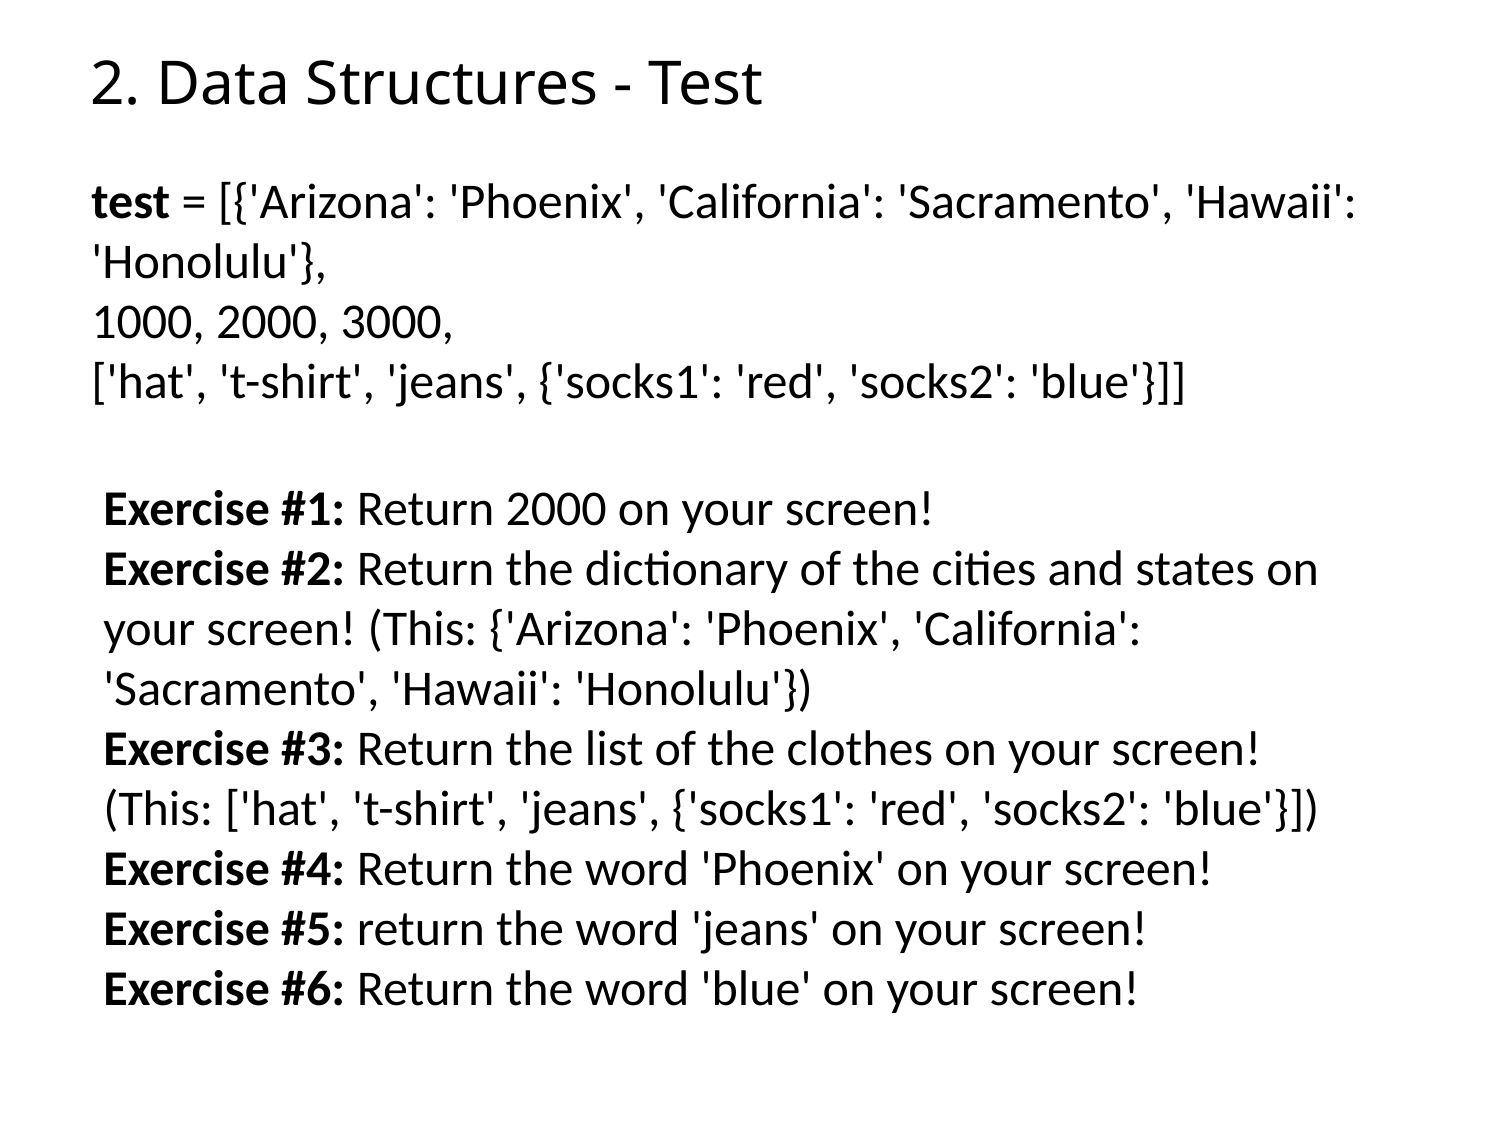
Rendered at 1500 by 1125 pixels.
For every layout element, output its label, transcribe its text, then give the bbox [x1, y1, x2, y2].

text_box Exercise #1: Return 2000 on your screen! Exercise #2: Return the dictionary of the cities and states on your screen! (This: {'Arizona': 'Phoenix', 'California': 'Sacramento', 'Hawaii': 'Honolulu'}) Exercise #3: Return the list of the clothes on your screen! (This: ['hat', 't-shirt', 'jeans', {'socks1': 'red', 'socks2': 'blue'}]) Exercise #4: Return the word 'Phoenix' on your screen! Exercise #5: return the word 'jeans' on your screen! Exercise #6: Return the word 'blue' on your screen! [88, 467, 1436, 1023]
title 2. Data Structures - Test [75, 45, 1425, 126]
text_box test = [{'Arizona': 'Phoenix', 'California': 'Sacramento', 'Hawaii': 'Honolulu'}, 1000, 2000, 3000, ['hat', 't-shirt', 'jeans', {'socks1': 'red', 'socks2': 'blue'}]] [76, 160, 1424, 416]
